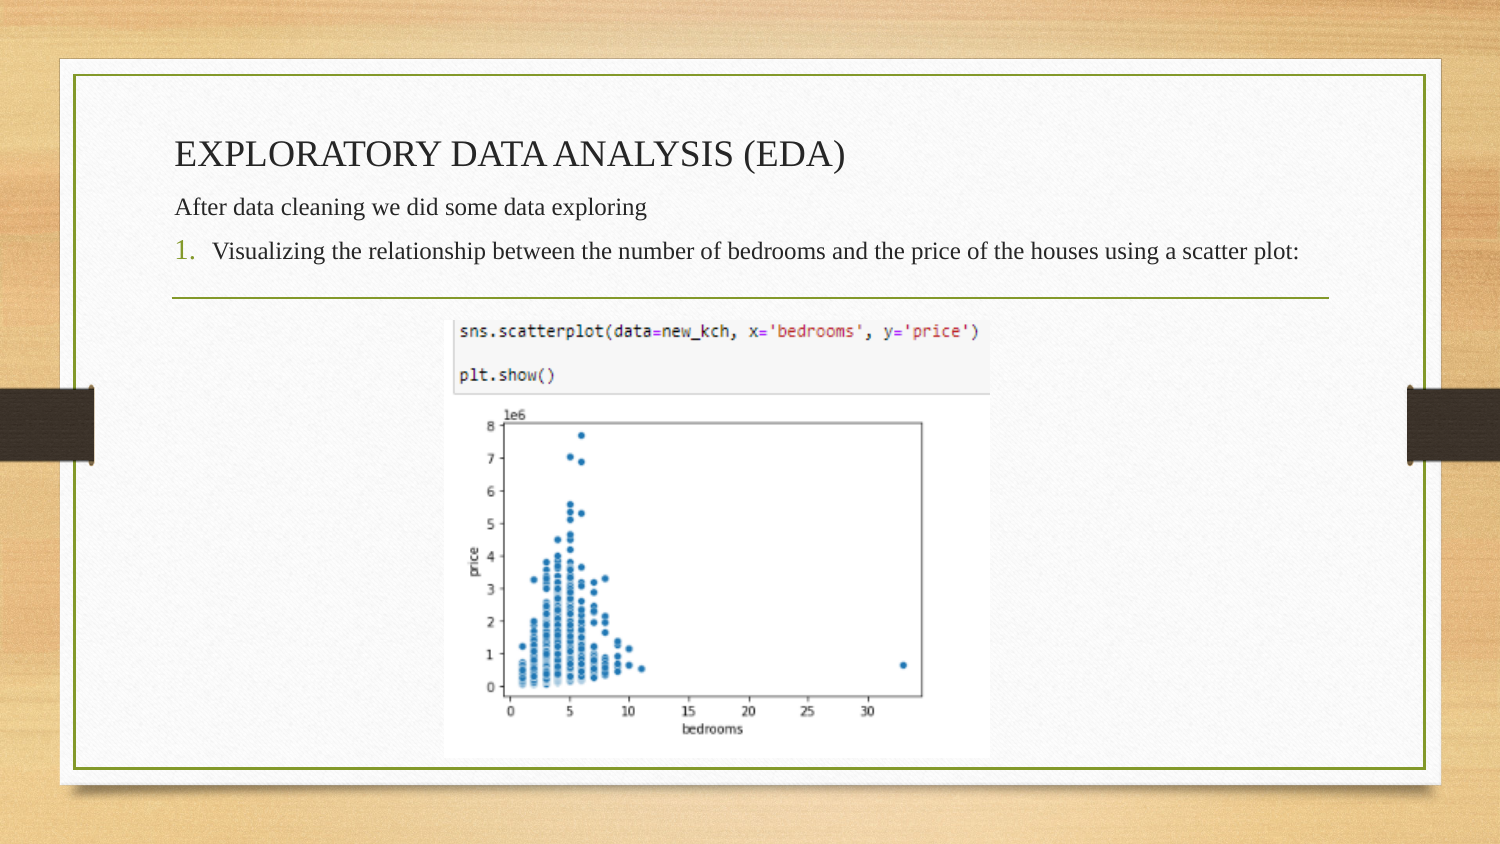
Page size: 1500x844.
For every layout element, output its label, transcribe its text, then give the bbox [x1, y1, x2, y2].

list After data cleaning we did some data exploring Visualizing the relationship between the number of bedrooms and the price of the houses using a scatter plot: [159, 182, 1341, 758]
picture [0, 0, 1500, 844]
title EXPLORATORY DATA ANALYSIS (EDA) [159, 120, 1341, 182]
